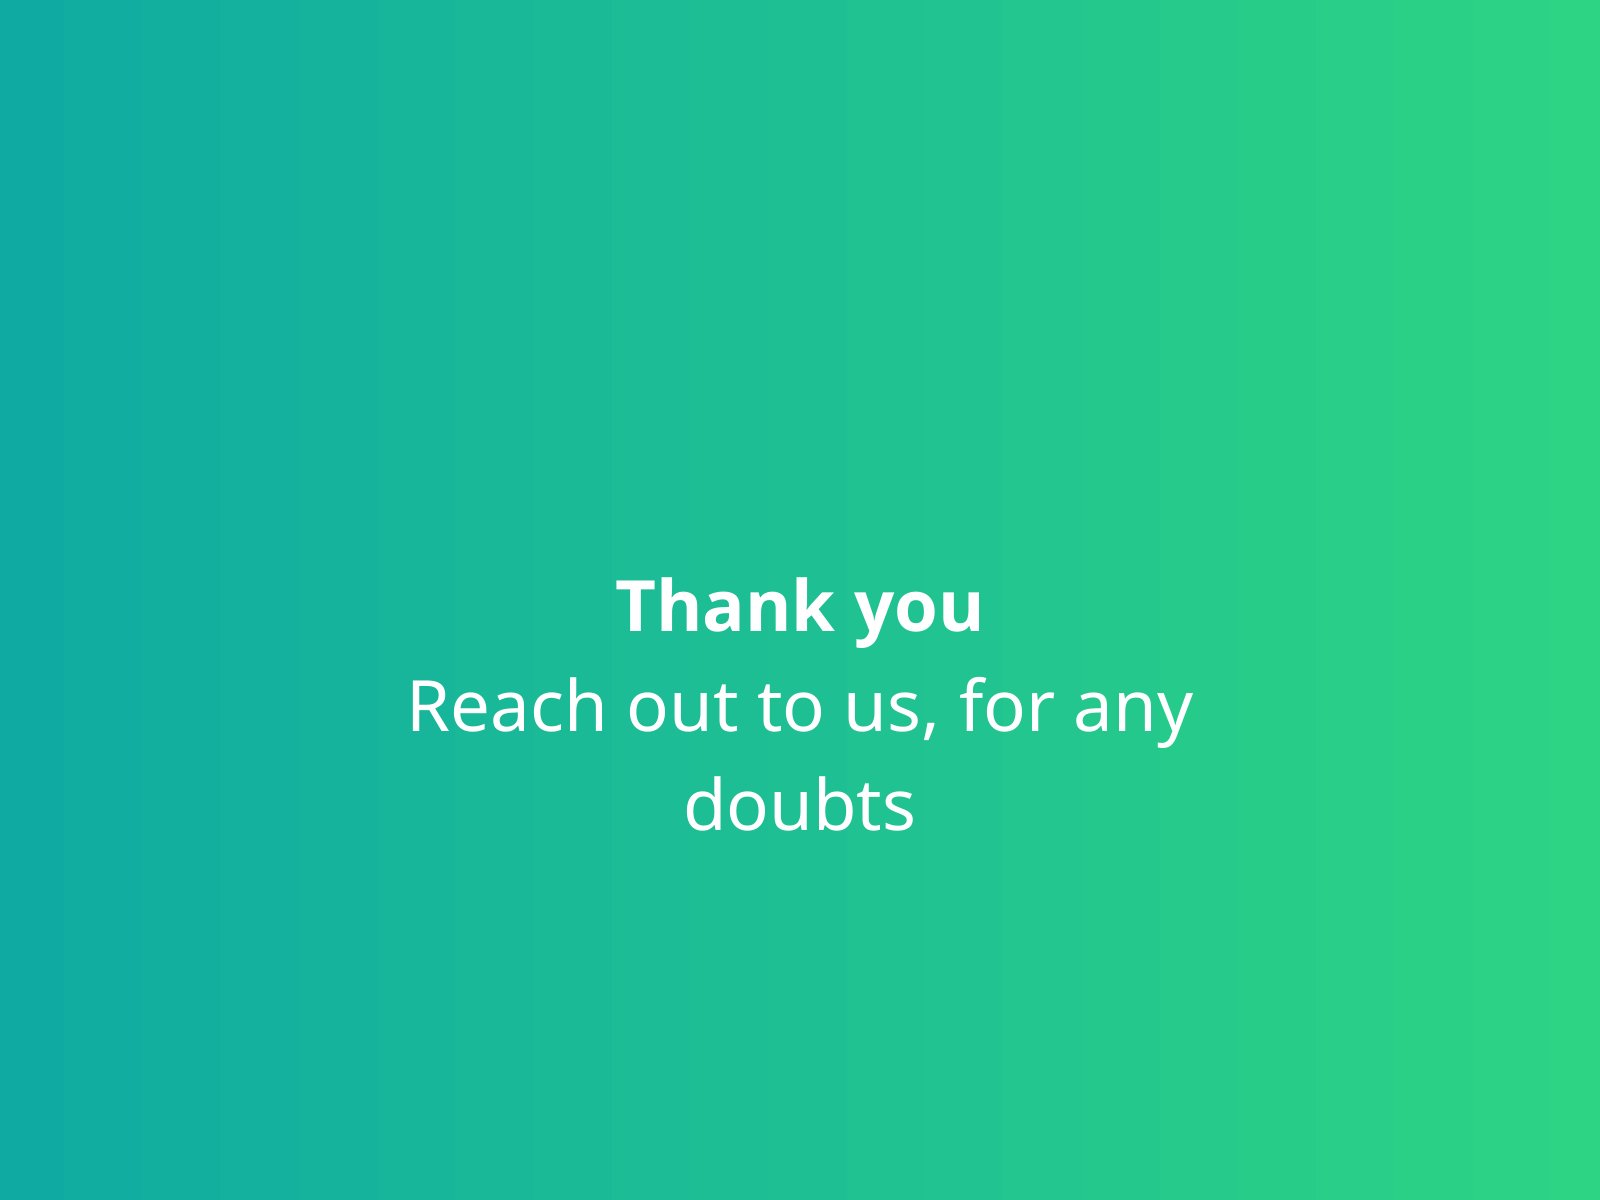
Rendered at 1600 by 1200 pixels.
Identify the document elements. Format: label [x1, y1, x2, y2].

text_box [0, 0, 1600, 1200]
